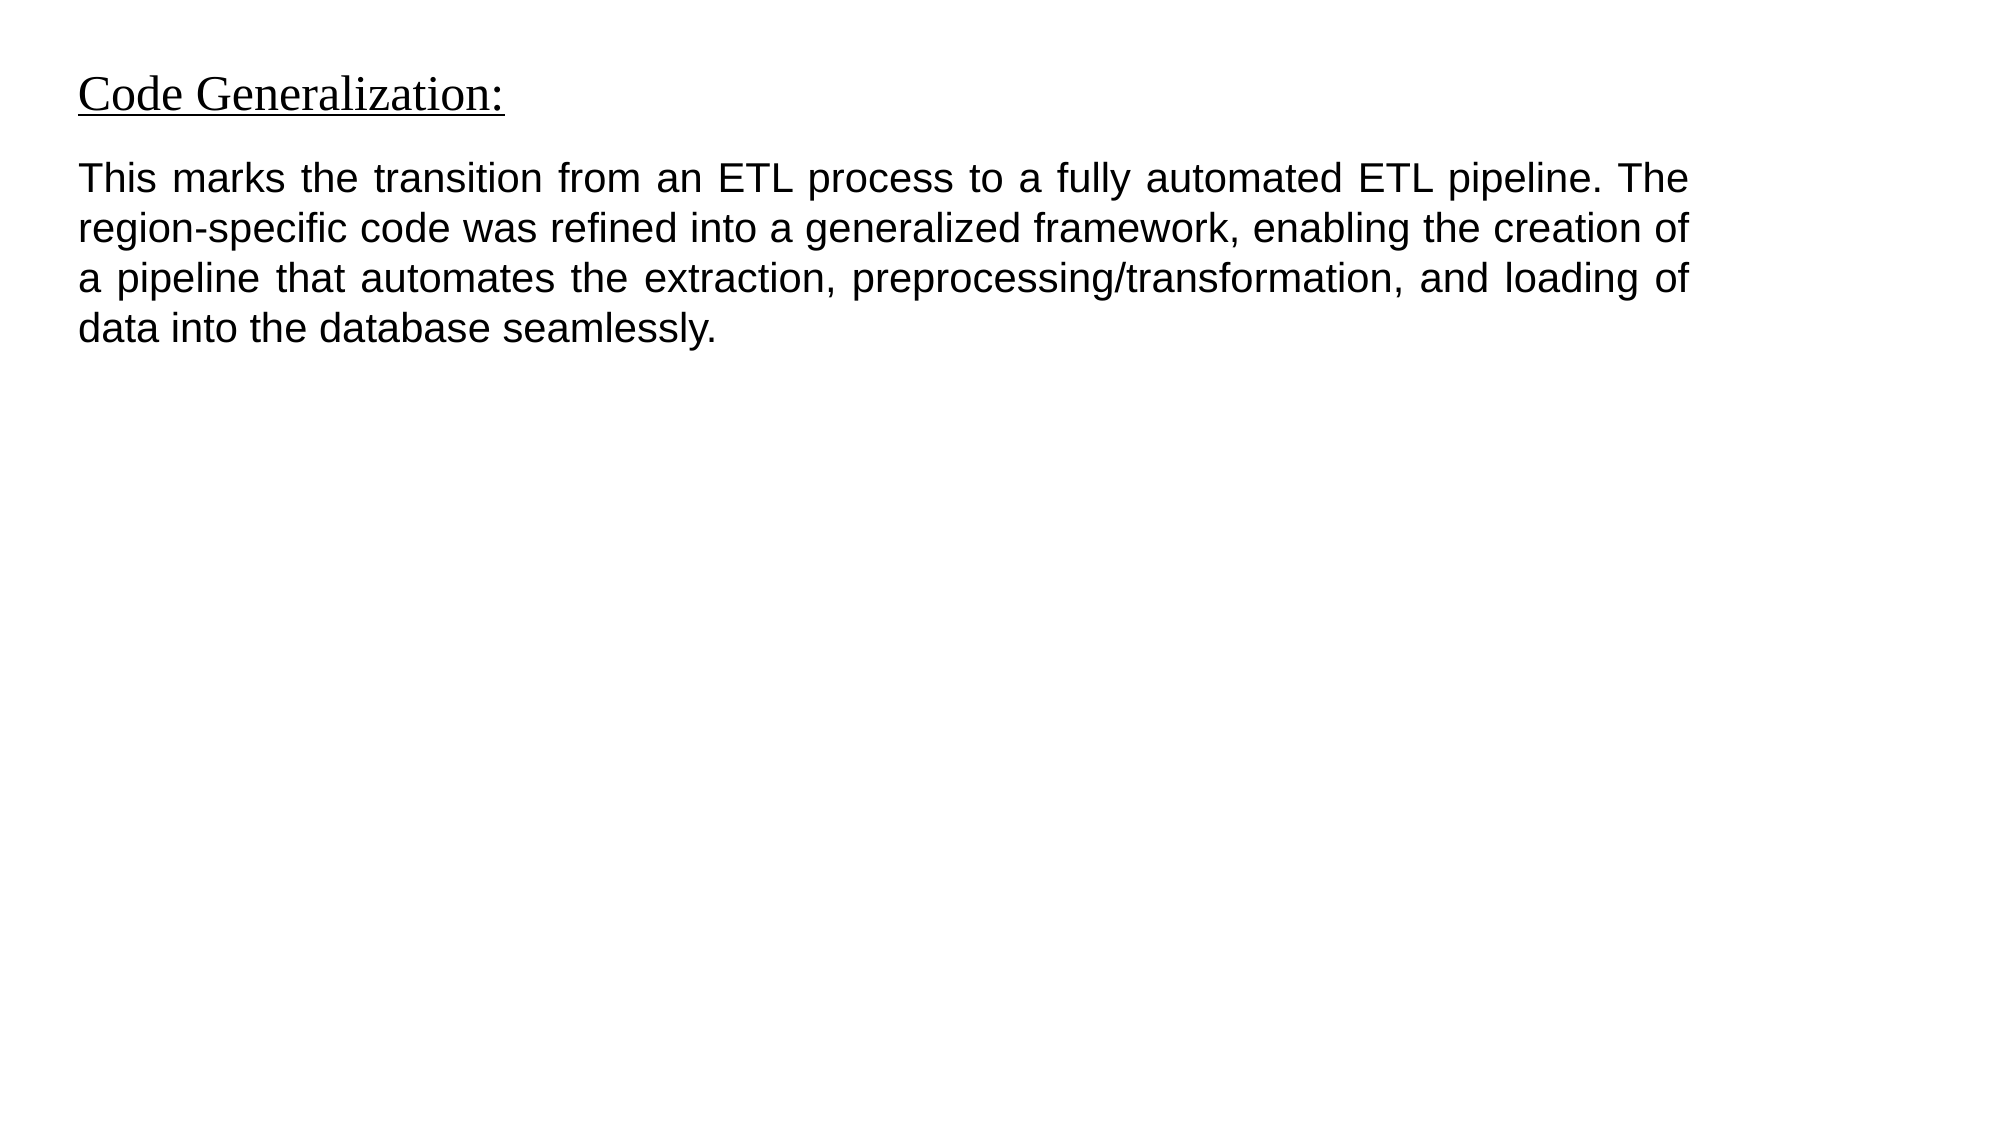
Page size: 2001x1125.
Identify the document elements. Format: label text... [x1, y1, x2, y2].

text_box This marks the transition from an ETL process to a fully automated ETL pipeline. The region-specific code was refined into a generalized framework, enabling the creation of a pipeline that automates the extraction, preprocessing/transformation, and loading of data into the database seamlessly. [63, 143, 1705, 359]
text_box Code Generalization: [63, 53, 555, 128]
